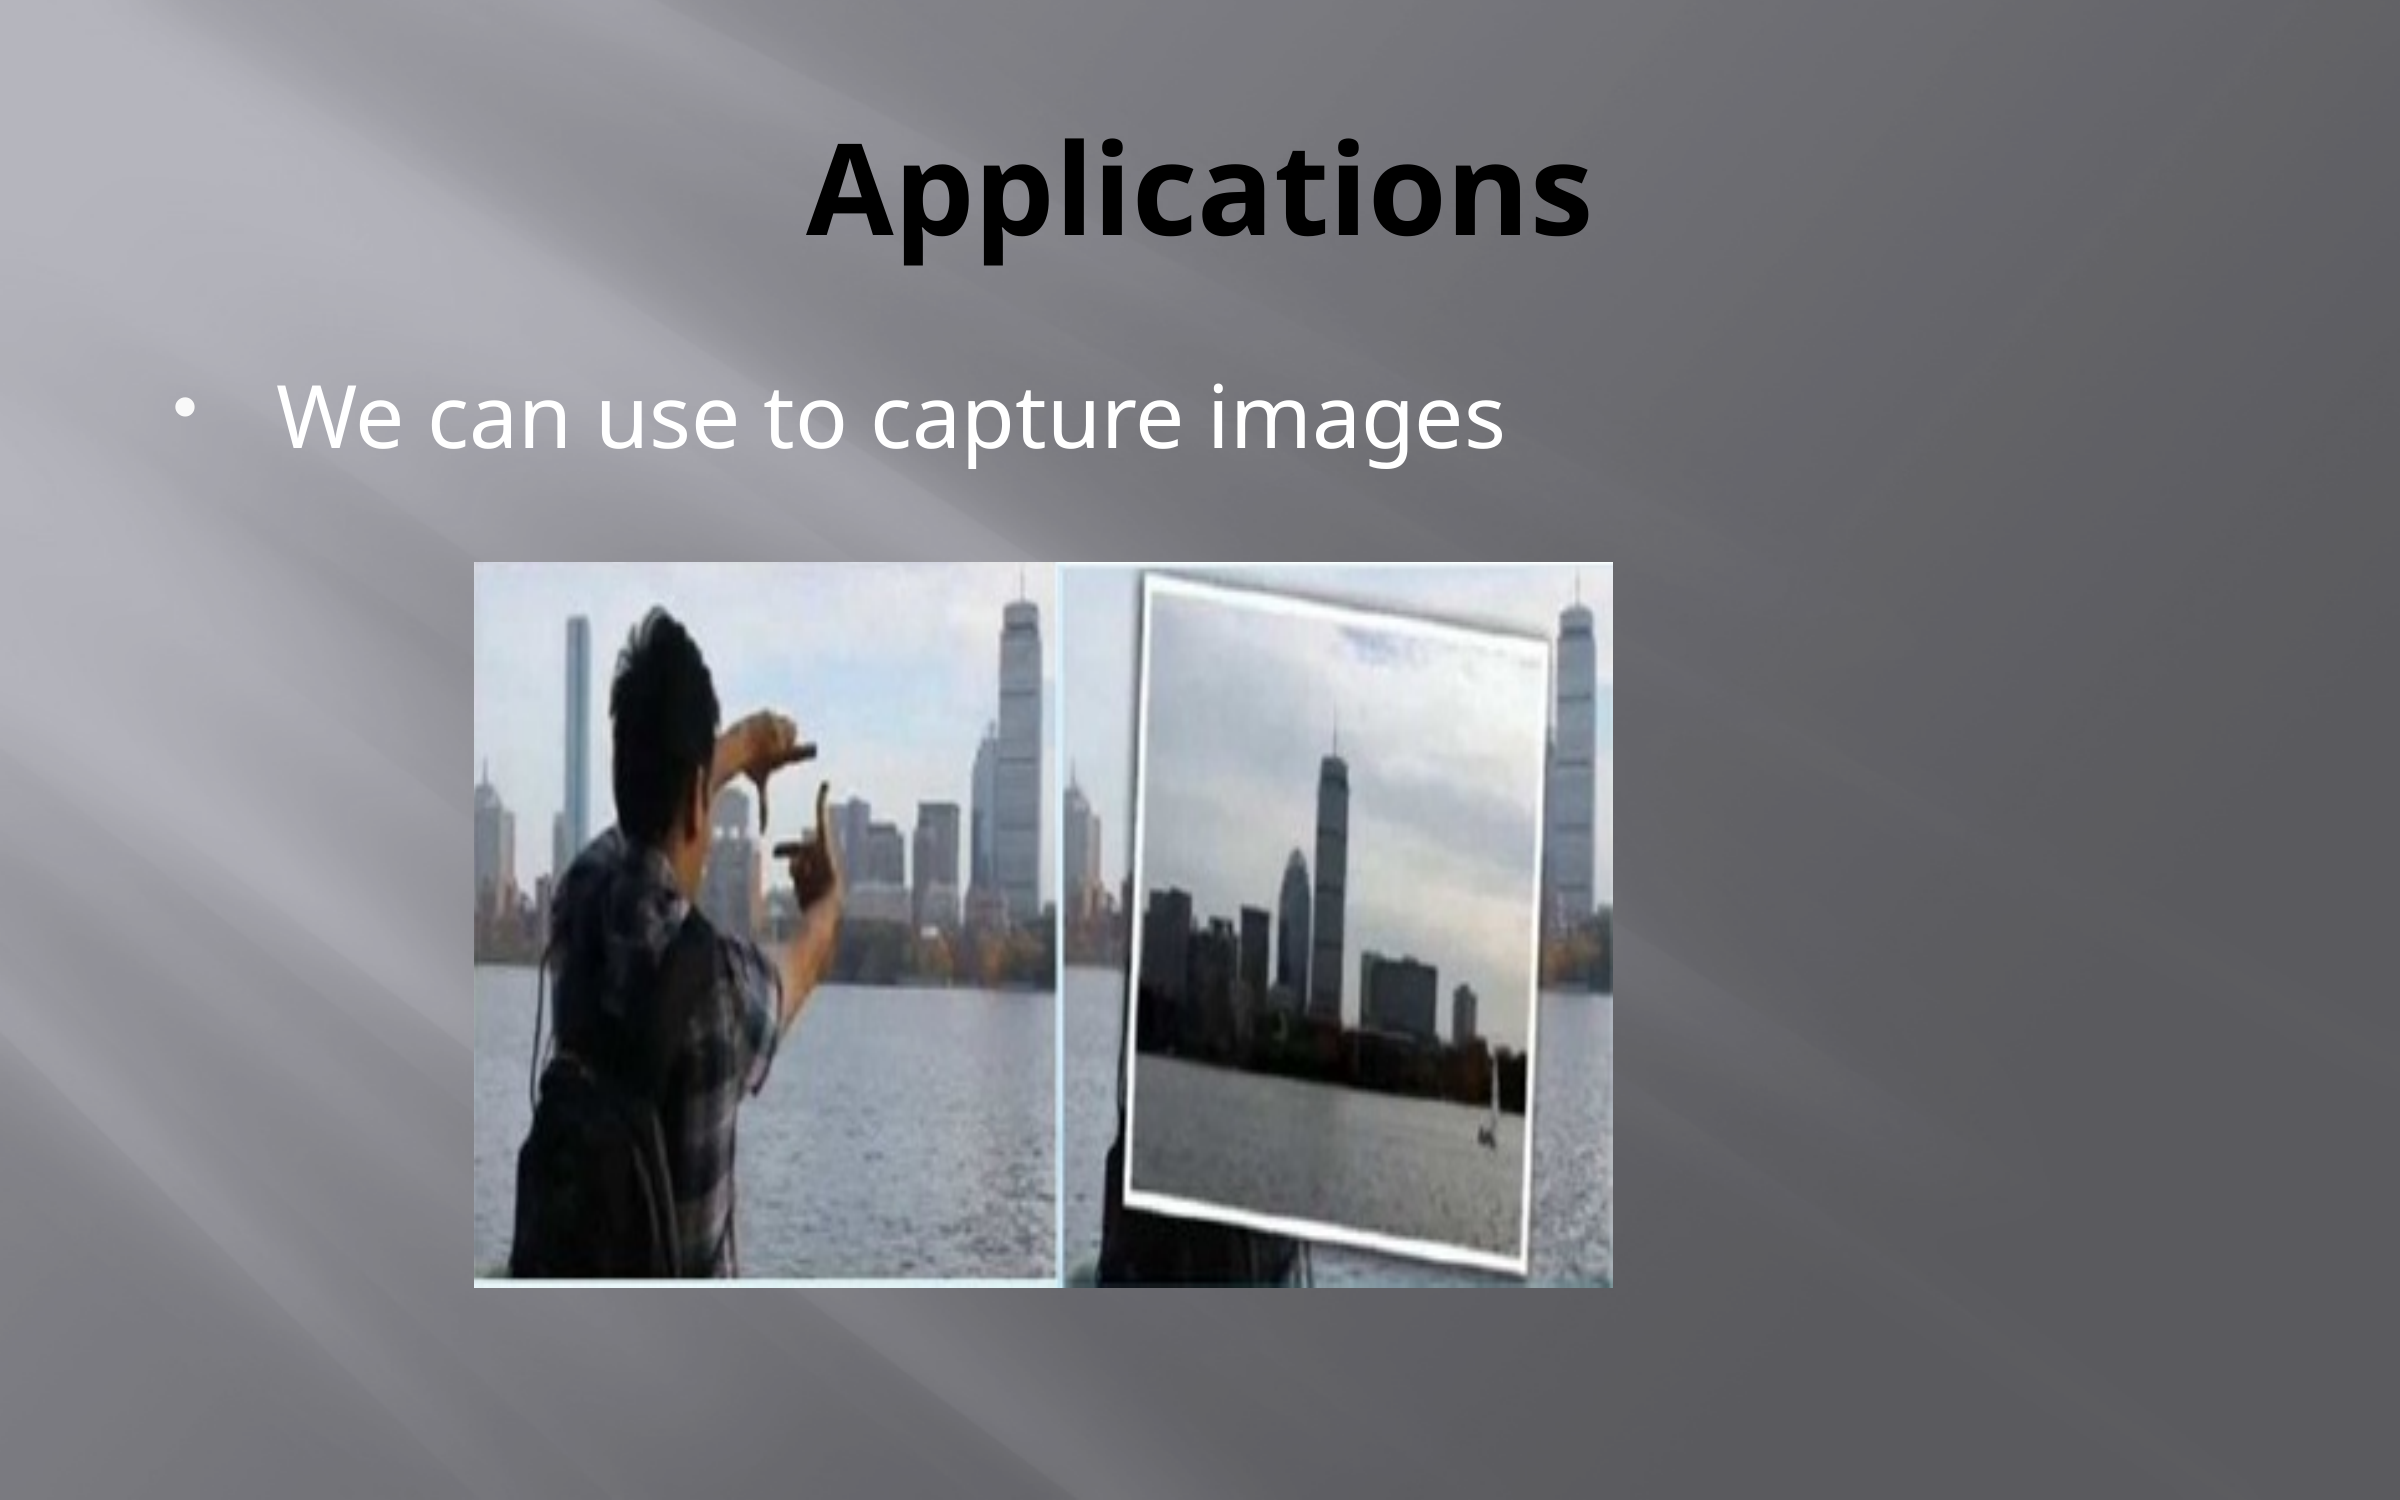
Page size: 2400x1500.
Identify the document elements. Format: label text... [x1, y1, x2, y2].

title Applications [120, 60, 2280, 310]
picture [474, 562, 1613, 1288]
list We can use to capture images [120, 350, 2280, 1380]
